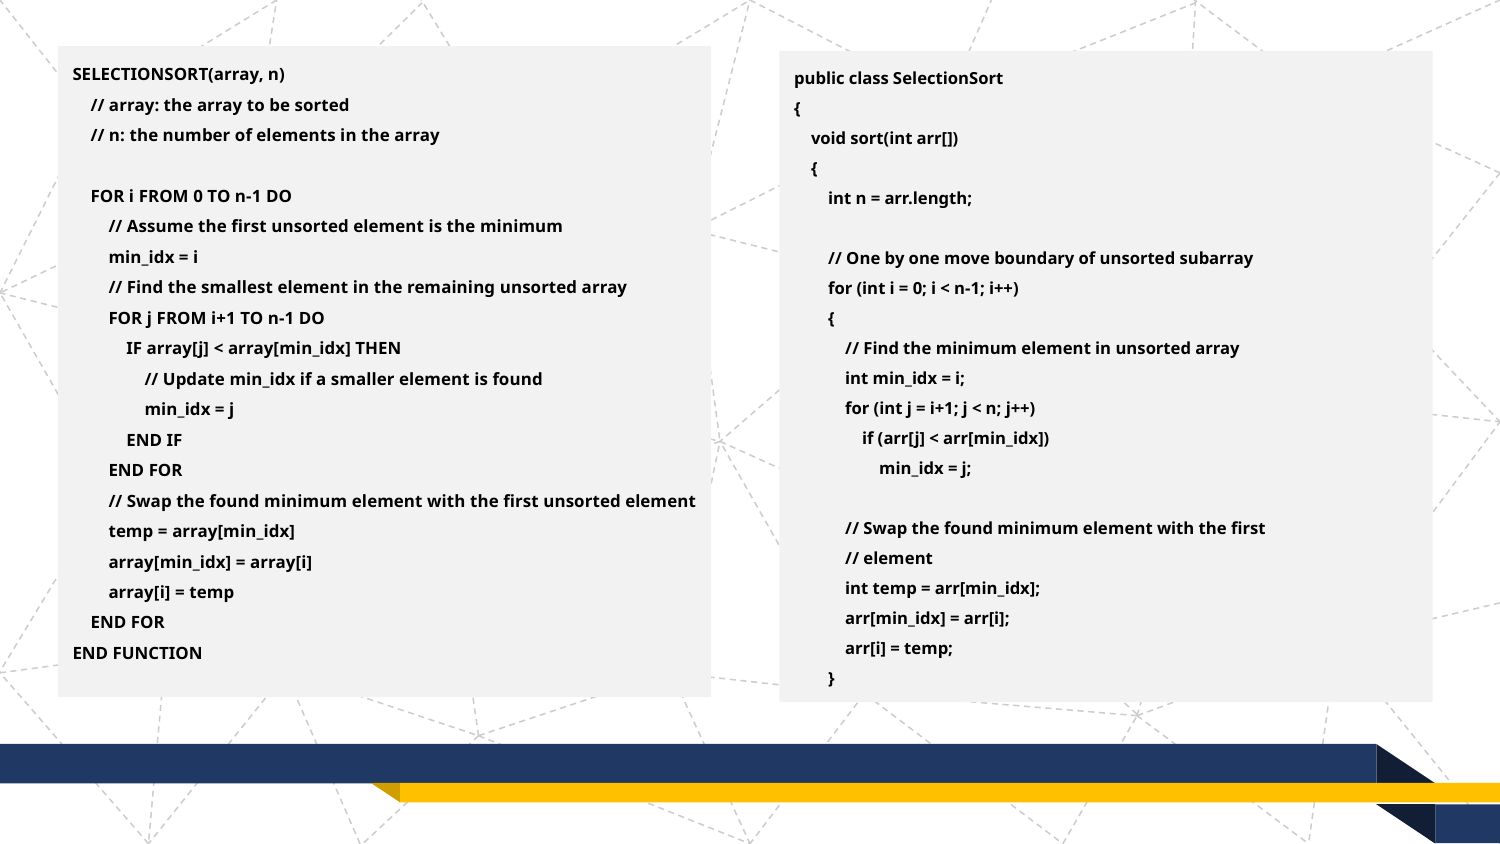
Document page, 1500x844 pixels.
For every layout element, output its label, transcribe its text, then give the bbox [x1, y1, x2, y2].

text_box public class SelectionSort { void sort(int arr[]) { int n = arr.length; // One by one move boundary of unsorted subarray for (int i = 0; i < n-1; i++) { // Find the minimum element in unsorted array int min_idx = i; for (int j = i+1; j < n; j++) if (arr[j] < arr[min_idx]) min_idx = j; // Swap the found minimum element with the first // element int temp = arr[min_idx]; arr[min_idx] = arr[i]; arr[i] = temp; } [779, 50, 1433, 703]
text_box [1376, 804, 1500, 844]
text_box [370, 782, 1500, 803]
text_box SELECTIONSORT(array, n) // array: the array to be sorted // n: the number of elements in the array FOR i FROM 0 TO n-1 DO // Assume the first unsorted element is the minimum min_idx = i // Find the smallest element in the remaining unsorted array FOR j FROM i+1 TO n-1 DO IF array[j] < array[min_idx] THEN // Update min_idx if a smaller element is found min_idx = j END IF END FOR // Swap the found minimum element with the first unsorted element temp = array[min_idx] array[min_idx] = array[i] array[i] = temp END FOR END FUNCTION [57, 46, 712, 698]
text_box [0, 743, 1436, 784]
